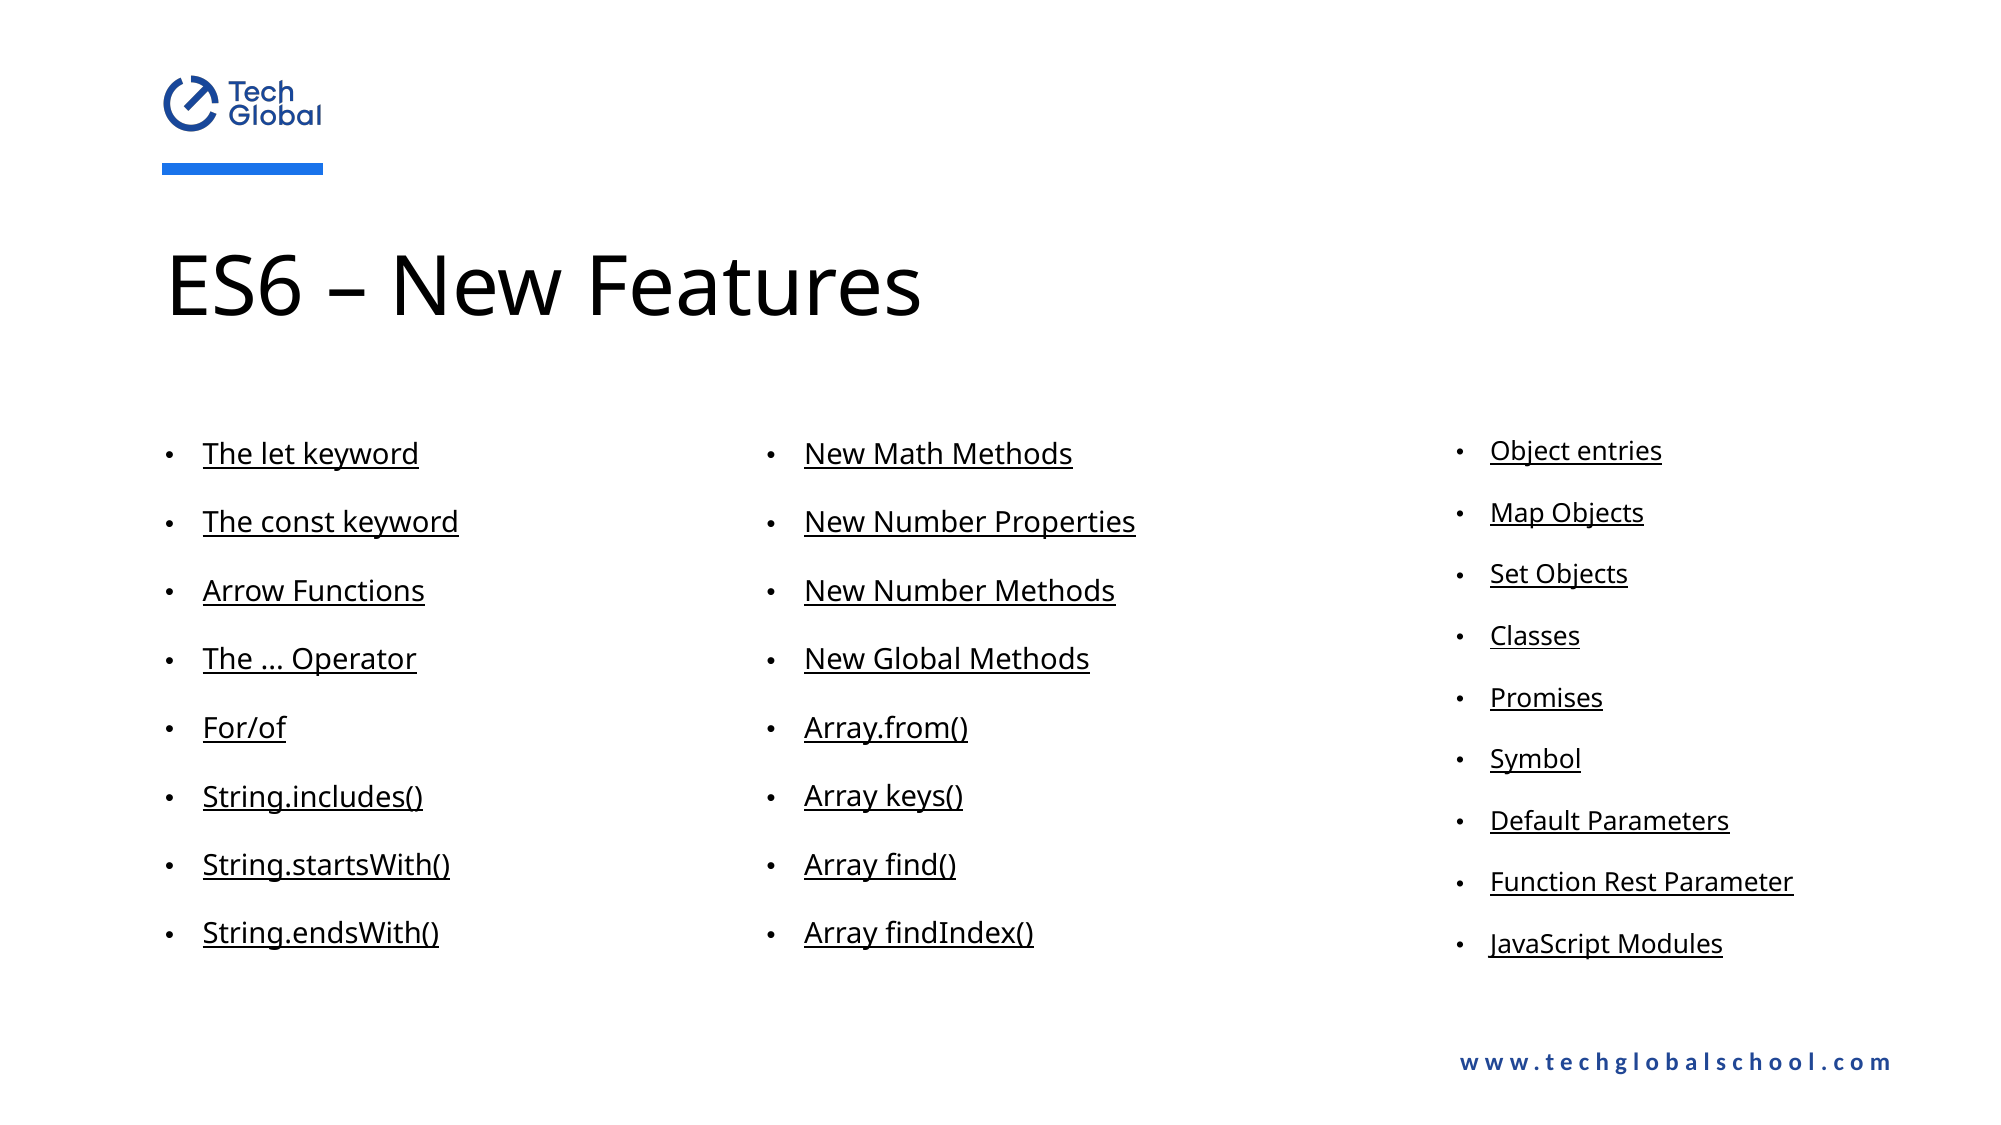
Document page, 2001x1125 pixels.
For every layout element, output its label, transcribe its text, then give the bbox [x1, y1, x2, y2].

picture [149, 66, 334, 141]
list The let keyword The const keyword Arrow Functions The ... Operator For/of String.includes() String.startsWith() String.endsWith() [150, 419, 589, 975]
slide_number www.techglobalschool.com [1444, 1020, 1915, 1101]
text_box New Math Methods New Number Properties New Number Methods New Global Methods Array.from() Array keys() Array find() Array findIndex() [751, 419, 1191, 975]
title ES6 – New Features [150, 224, 1891, 420]
text_box Object entries Map Objects Set Objects Classes Promises Symbol Default Parameters Function Rest Parameter JavaScript Modules [1441, 419, 1880, 975]
